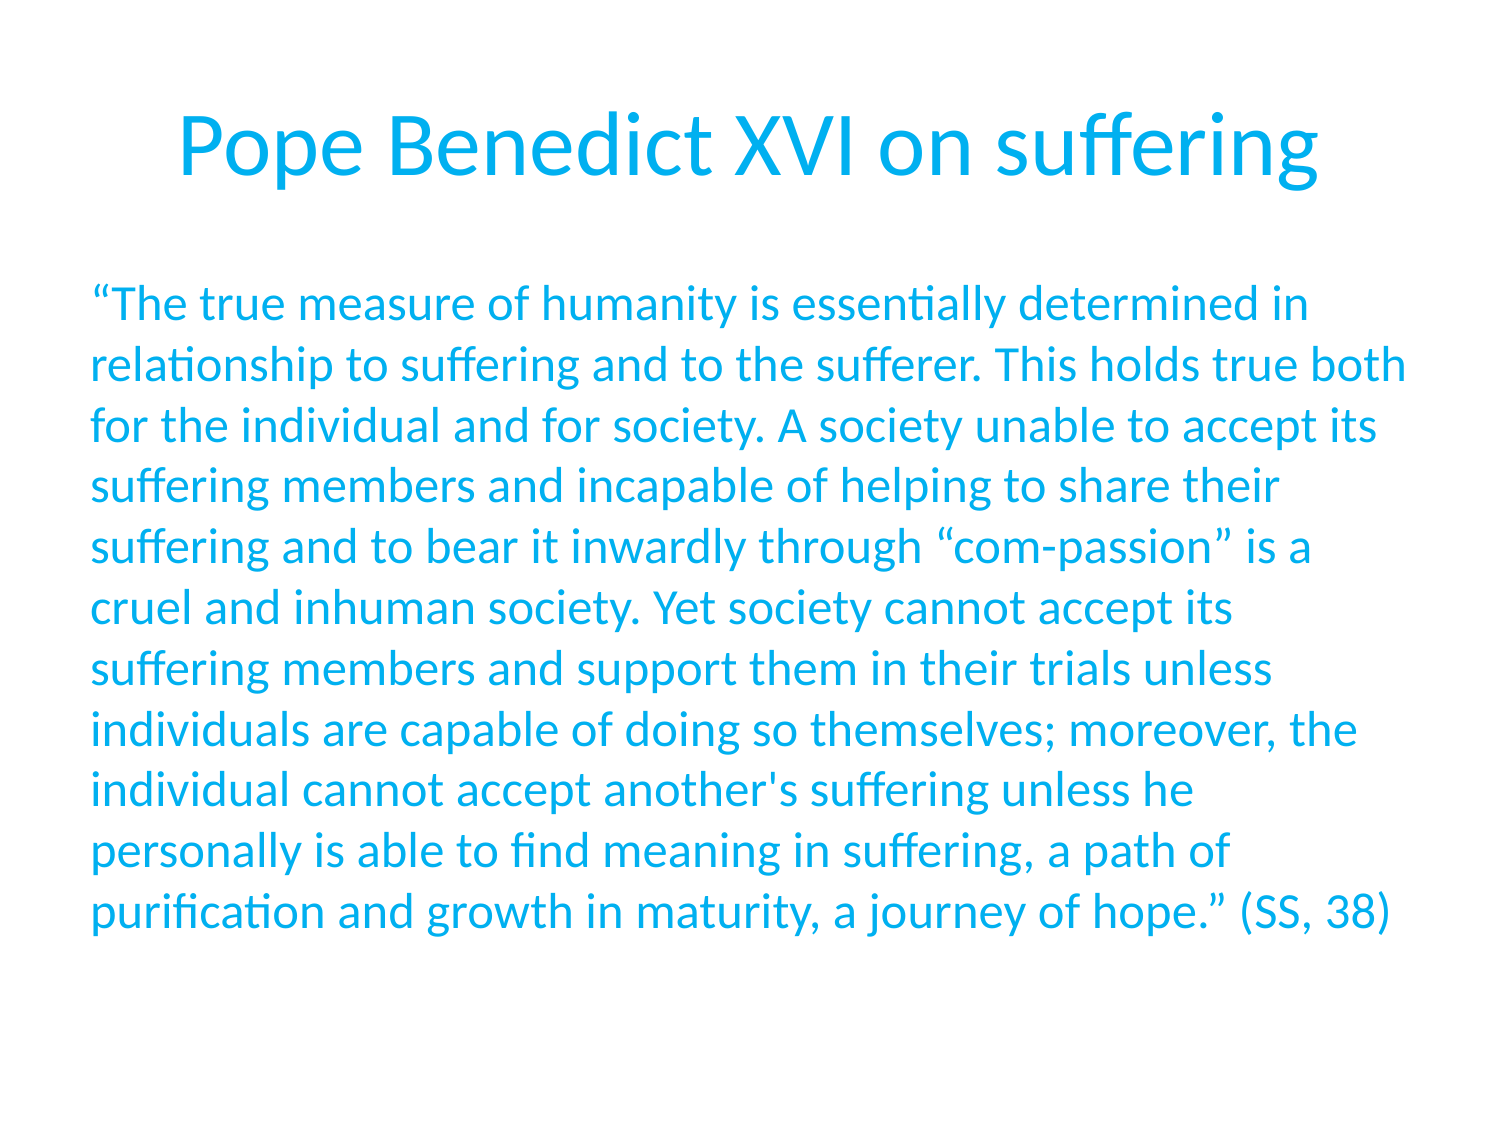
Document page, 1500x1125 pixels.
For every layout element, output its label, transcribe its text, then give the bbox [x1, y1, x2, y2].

list “The true measure of humanity is essentially determined in relationship to suffering and to the sufferer. This holds true both for the individual and for society. A society unable to accept its suffering members and incapable of helping to share their suffering and to bear it inwardly through “com-passion” is a cruel and inhuman society. Yet society cannot accept its suffering members and support them in their trials unless individuals are capable of doing so themselves; moreover, the individual cannot accept another's suffering unless he personally is able to find meaning in suffering, a path of purification and growth in maturity, a journey of hope.” (SS, 38) [75, 262, 1425, 1005]
title Pope Benedict XVI on suffering [75, 45, 1425, 233]
